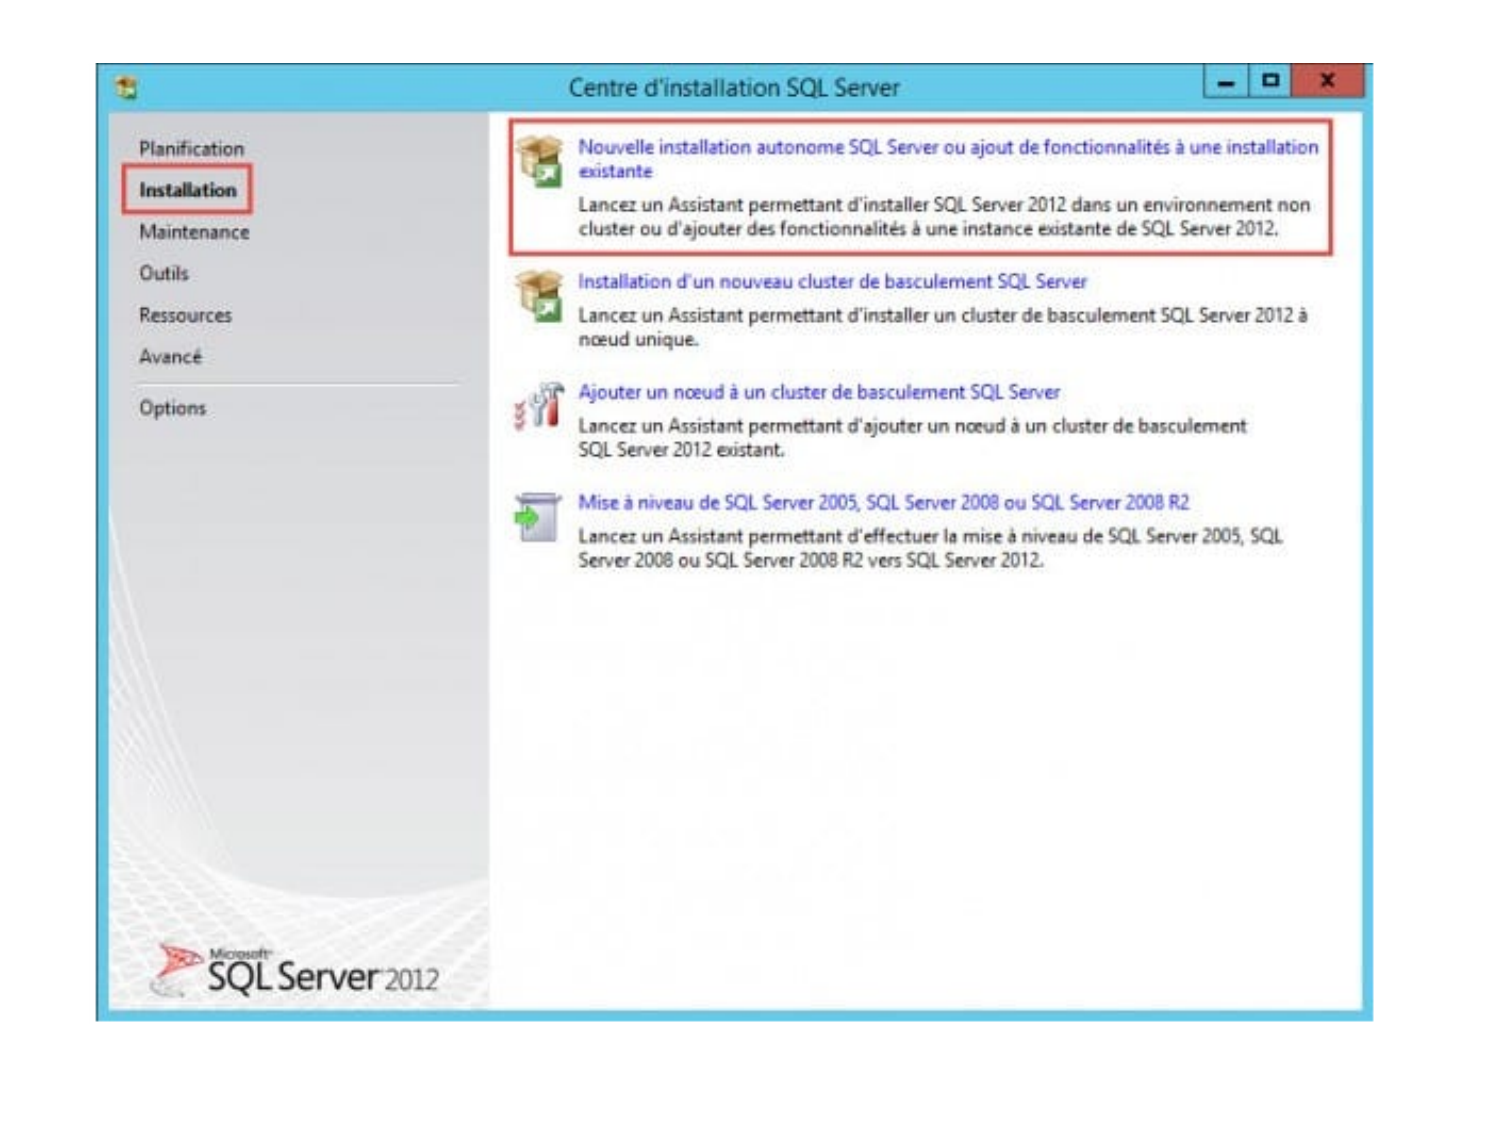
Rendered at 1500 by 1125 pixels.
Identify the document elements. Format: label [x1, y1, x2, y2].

list [88, 63, 1379, 1024]
